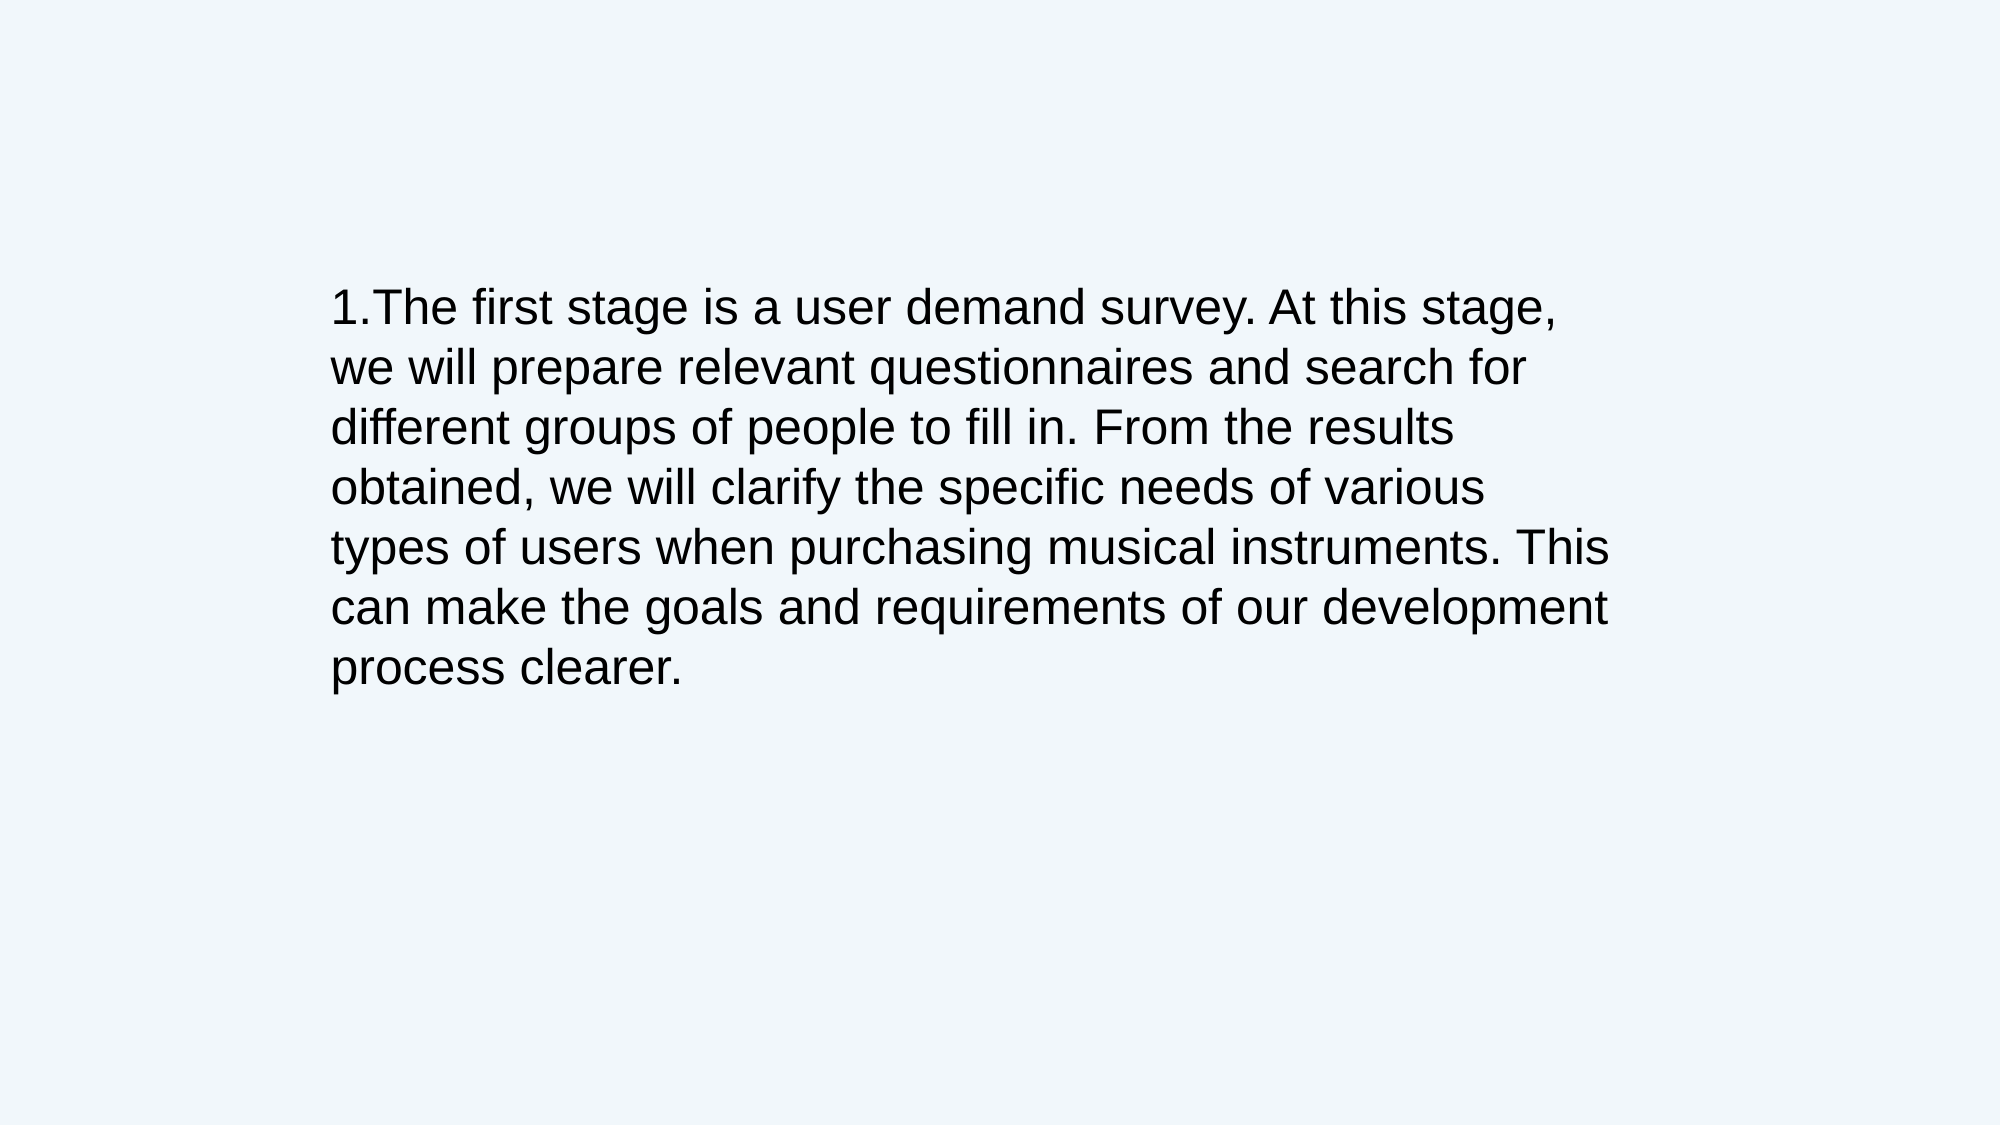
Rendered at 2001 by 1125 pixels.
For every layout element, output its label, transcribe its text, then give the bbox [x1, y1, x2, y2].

text_box 1.The first stage is a user demand survey. At this stage, we will prepare relevant questionnaires and search for different groups of people to fill in. From the results obtained, we will clarify the specific needs of various types of users when purchasing musical instruments. This can make the goals and requirements of our development process clearer. [315, 267, 1630, 843]
